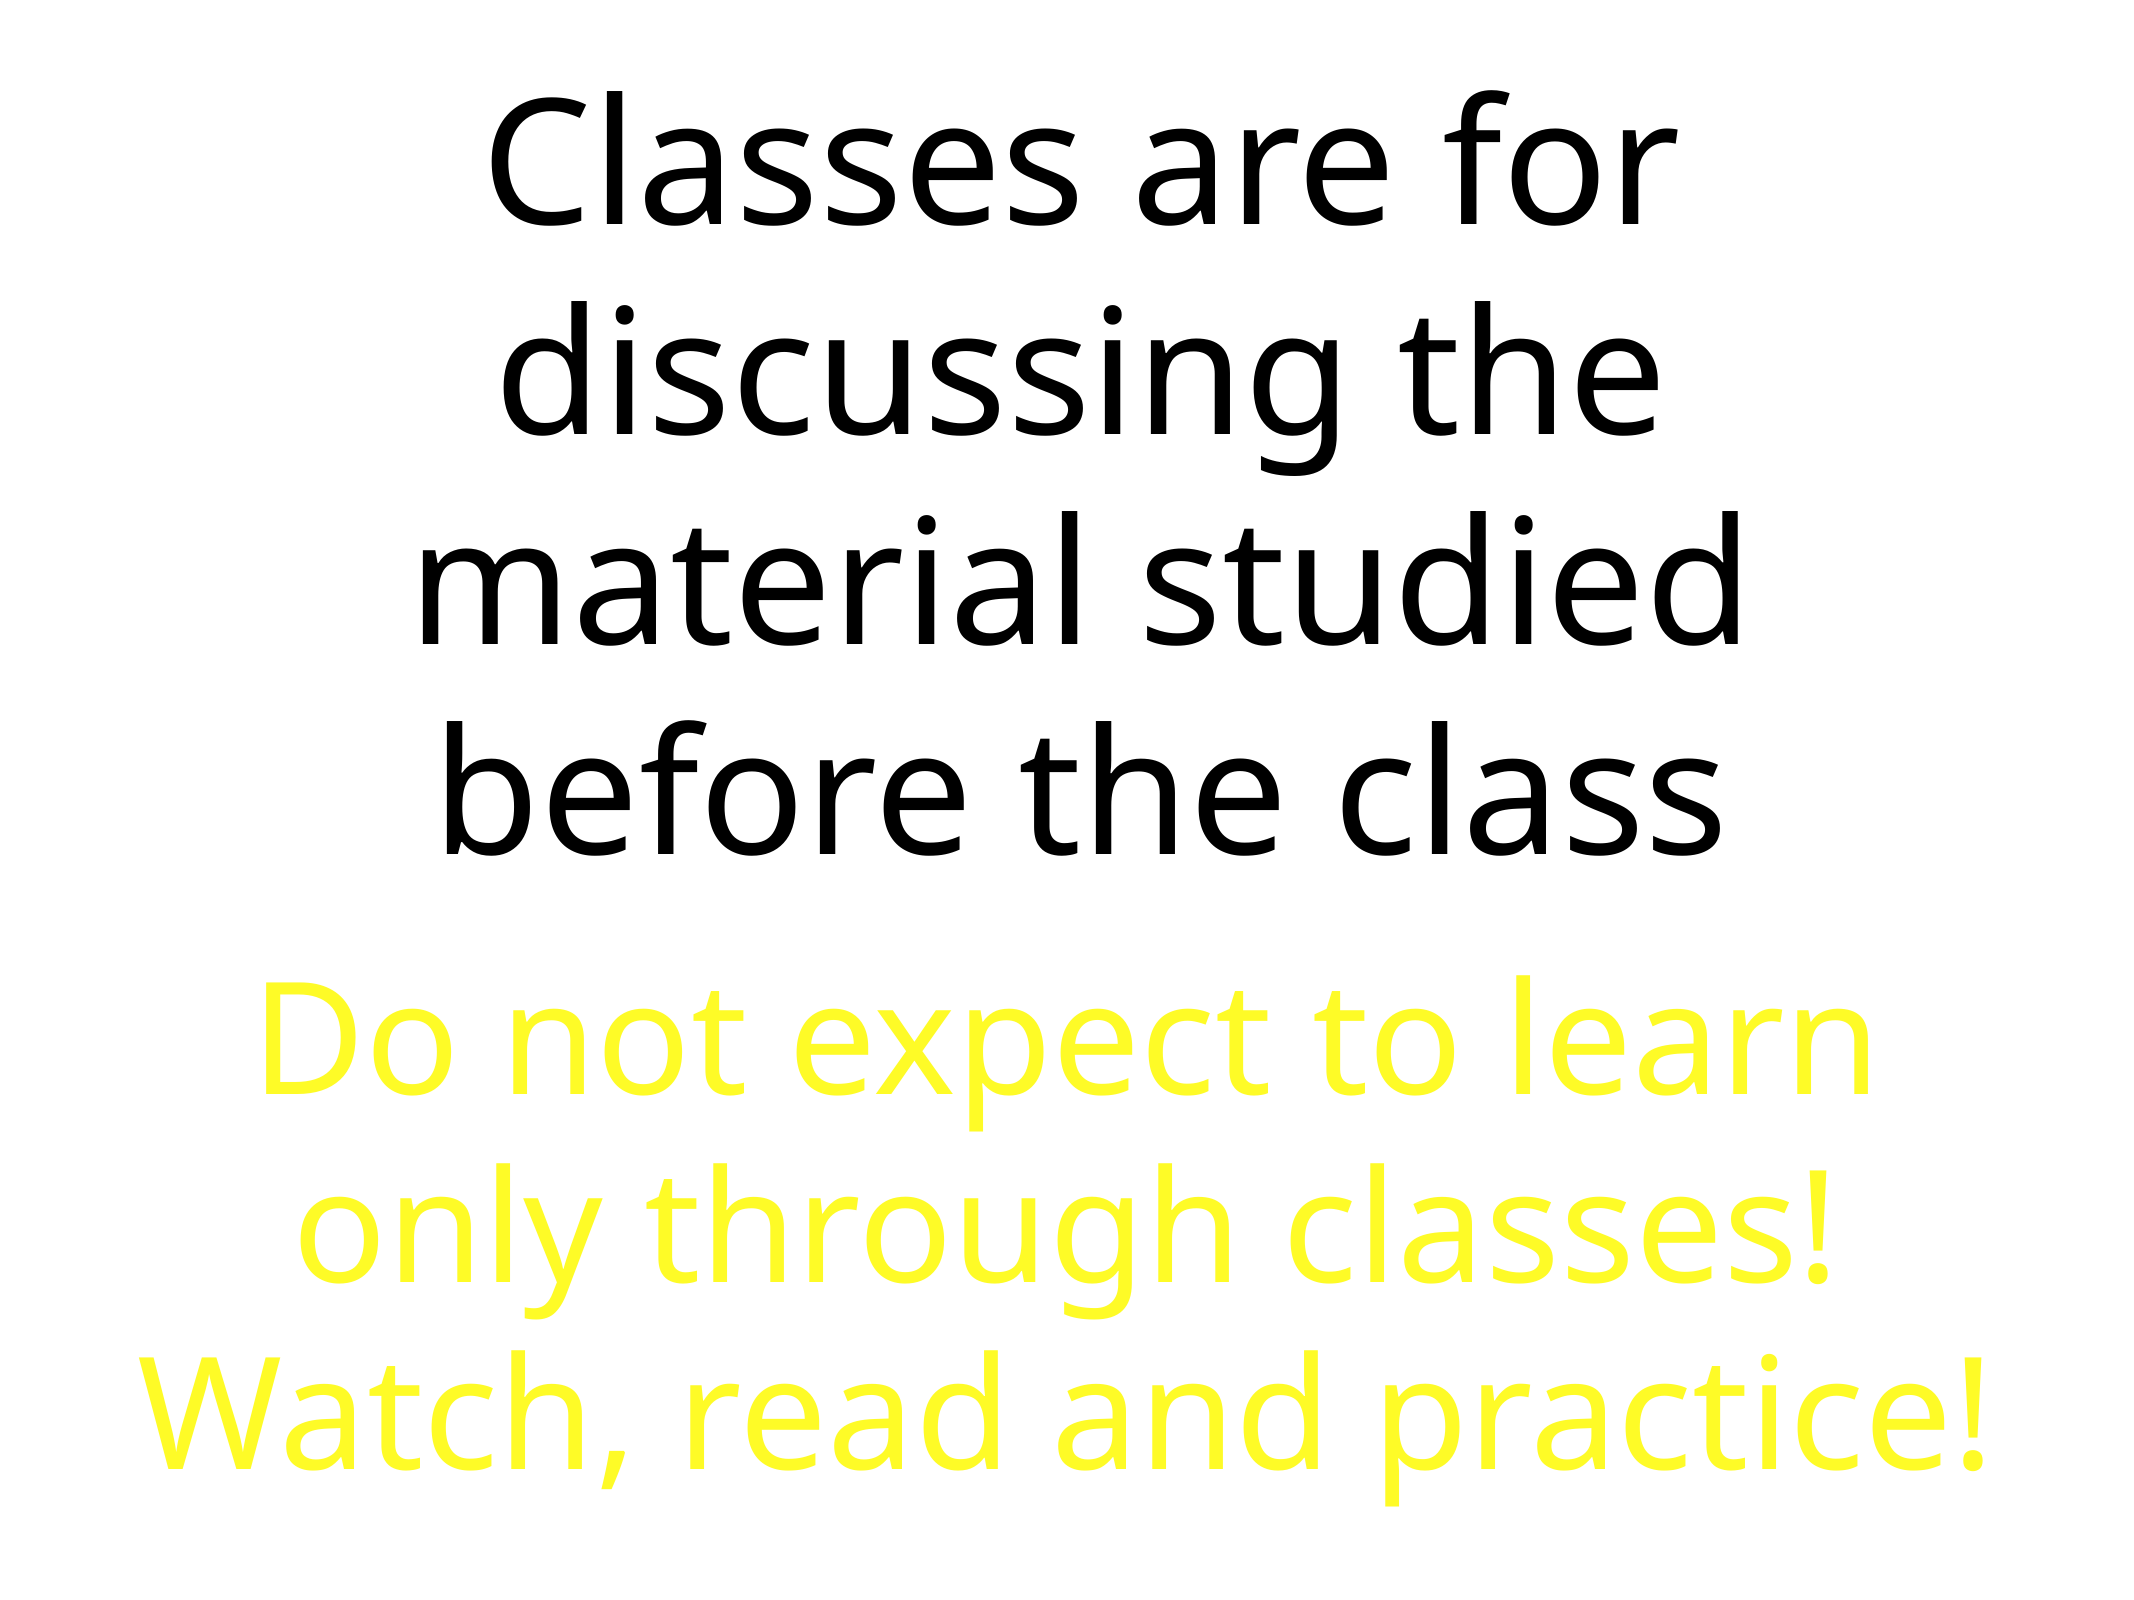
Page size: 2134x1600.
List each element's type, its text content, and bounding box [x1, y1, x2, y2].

text_box Do not expect to learn only through classes! Watch, read and practice! [70, 811, 2063, 1600]
title Classes are for discussing the material studied before the class [222, 61, 1941, 811]
